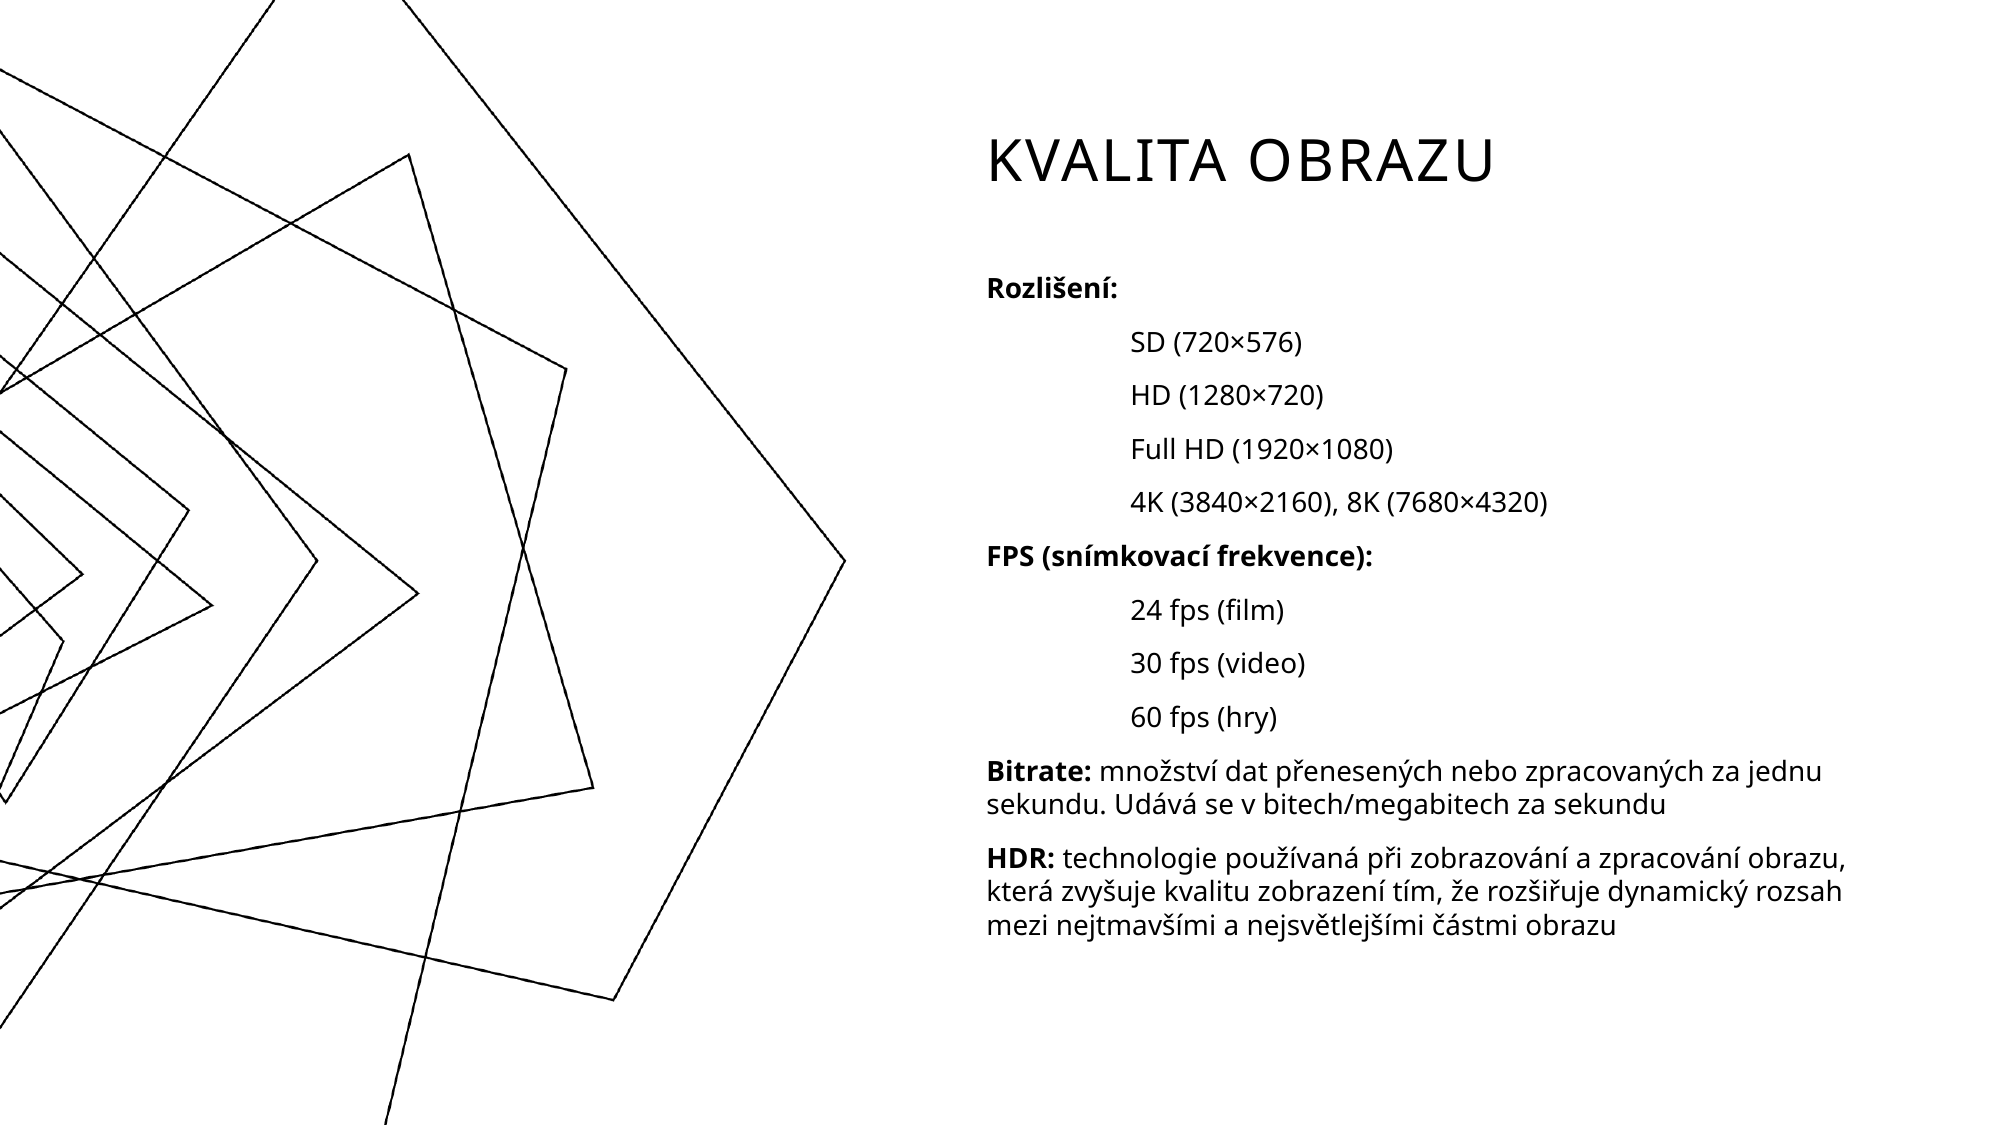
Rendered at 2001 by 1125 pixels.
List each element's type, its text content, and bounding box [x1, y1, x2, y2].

list Rozlišení: SD (720×576) HD (1280×720) Full HD (1920×1080) 4K (3840×2160), 8K (7680×4320) FPS (snímkovací frekvence): 24 fps (film) 30 fps (video) 60 fps (hry) Bitrate: množství dat přenesených nebo zpracovaných za jednu sekundu. Udává se v bitech/megabitech za sekundu HDR: technologie používaná při zobrazování a zpracování obrazu, která zvyšuje kvalitu zobrazení tím, že rozšiřuje dynamický rozsah mezi nejtmavšími a nejsvětlejšími částmi obrazu [971, 262, 1863, 981]
picture [0, 0, 893, 1125]
title Kvalita obrazu [971, 124, 1863, 262]
